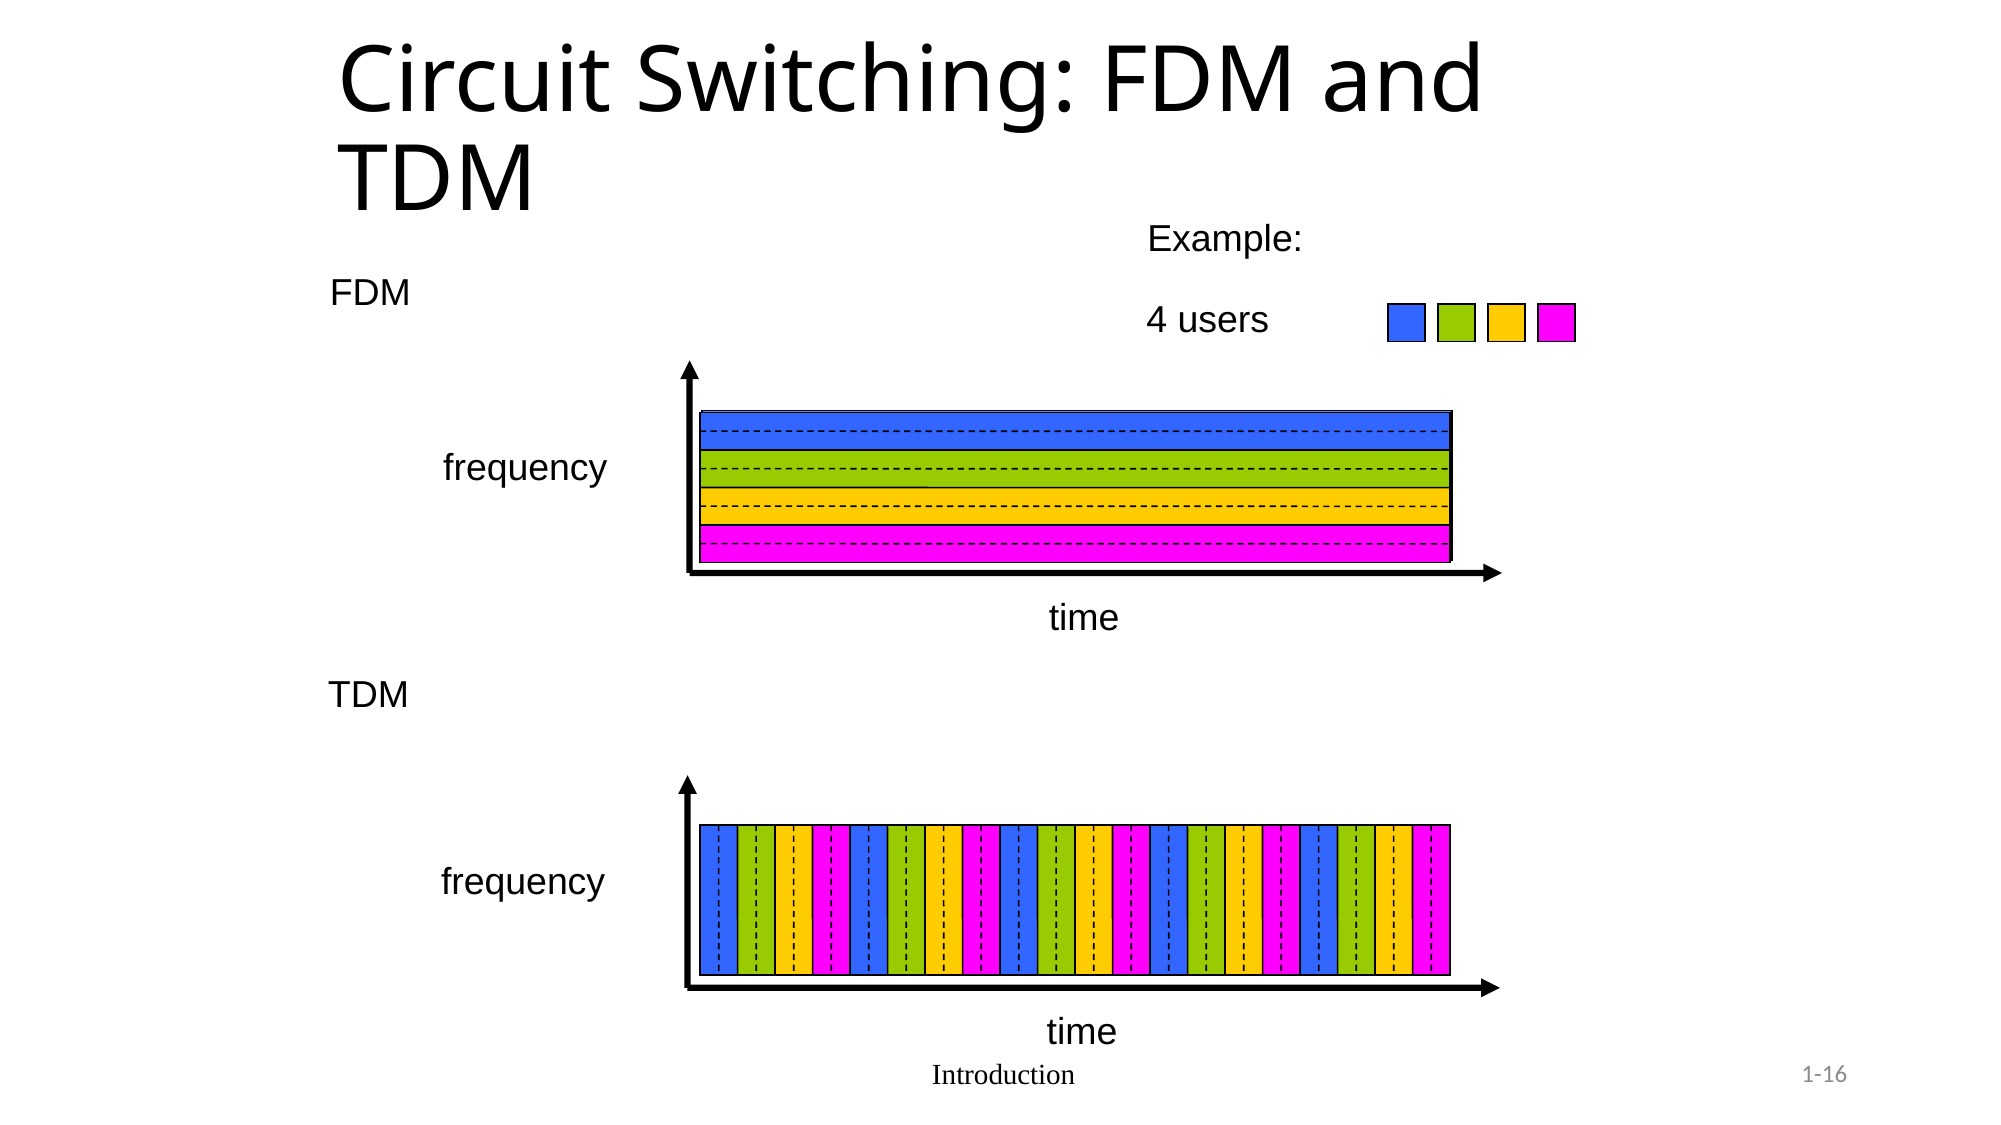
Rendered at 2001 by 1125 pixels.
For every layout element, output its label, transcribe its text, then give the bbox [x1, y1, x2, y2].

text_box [312, 662, 1500, 1061]
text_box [699, 824, 718, 975]
slide_number 1-16 [1412, 1042, 1863, 1103]
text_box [314, 260, 1502, 646]
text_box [699, 431, 1450, 544]
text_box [1130, 206, 1576, 349]
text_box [718, 824, 1432, 975]
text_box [1432, 824, 1450, 975]
title Circuit Switching: FDM and TDM [322, 37, 1711, 225]
footer Introduction [662, 1061, 1338, 1103]
